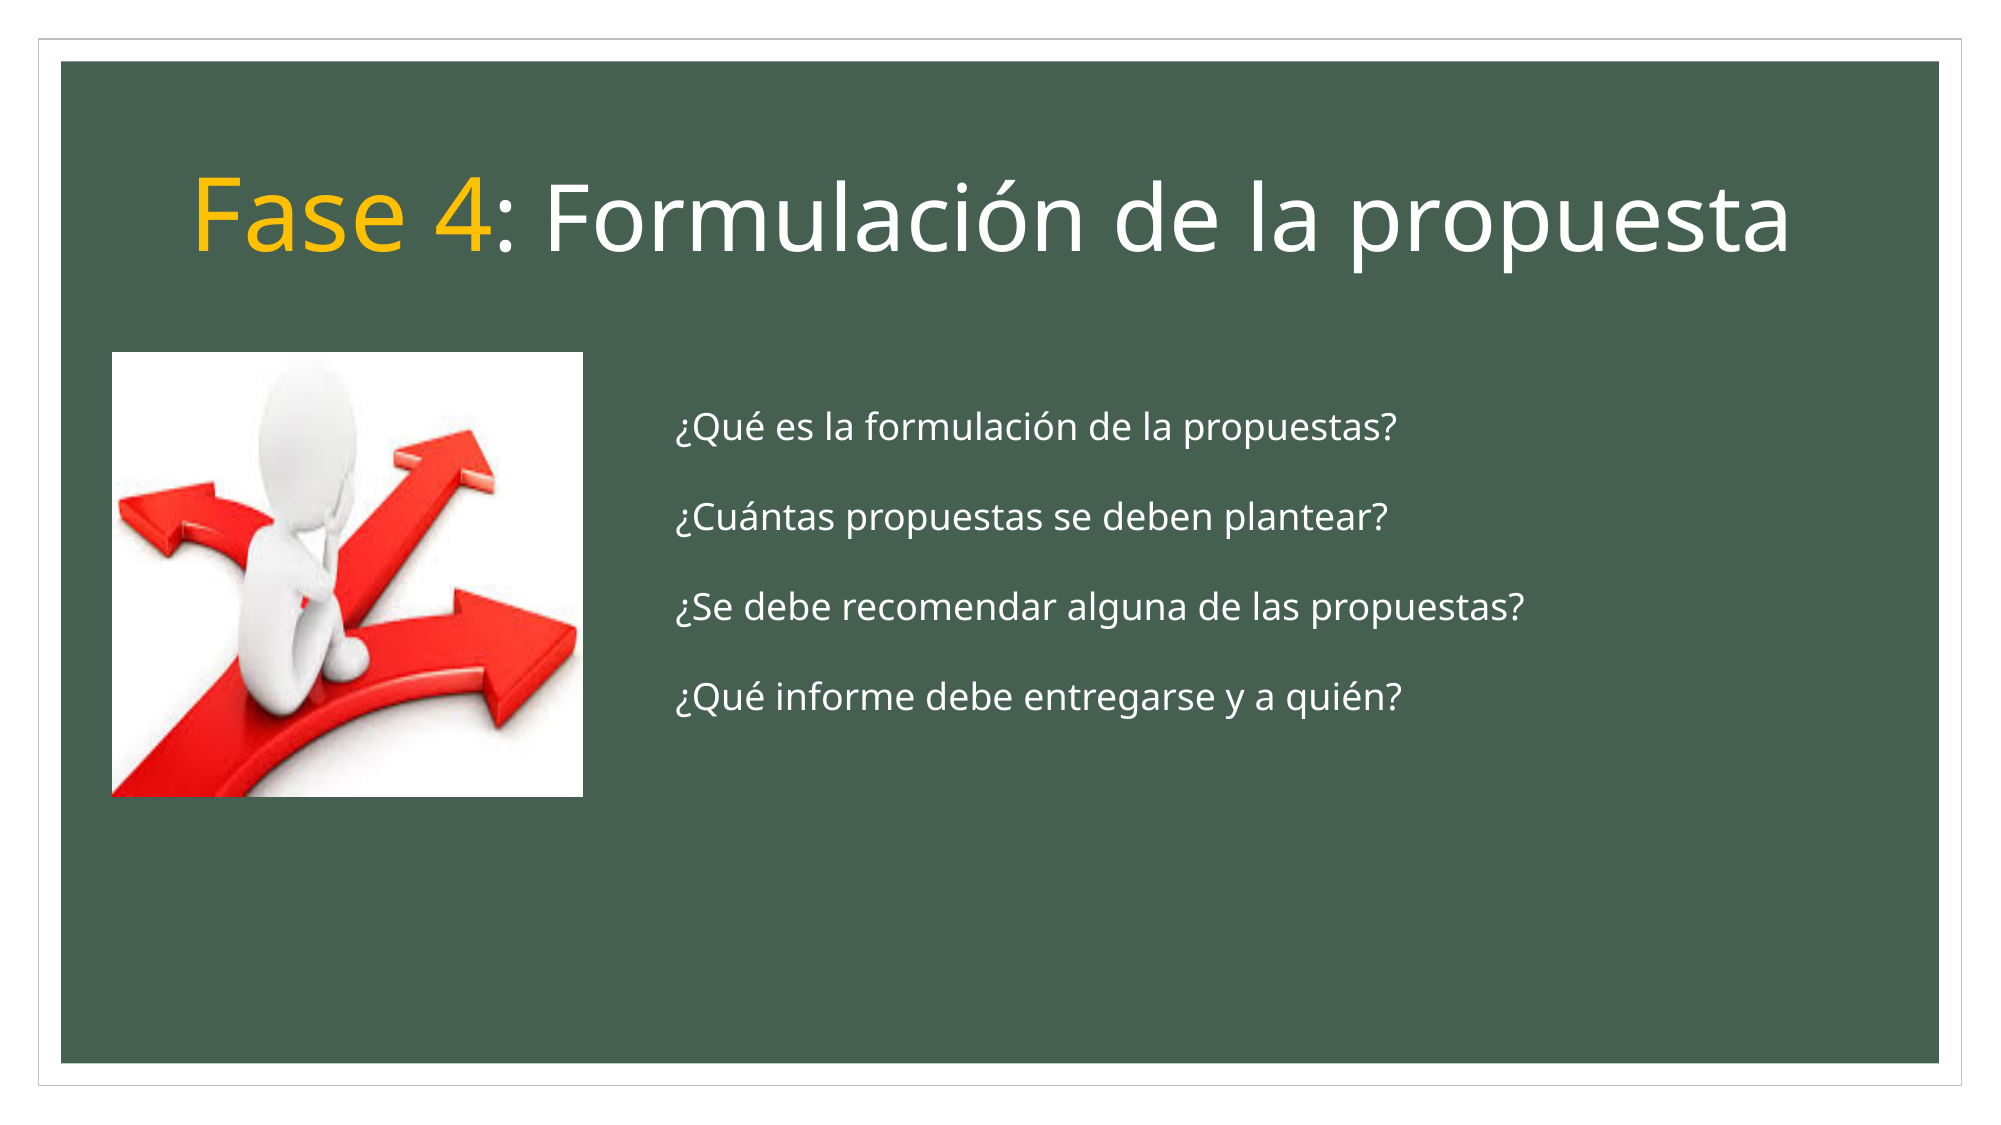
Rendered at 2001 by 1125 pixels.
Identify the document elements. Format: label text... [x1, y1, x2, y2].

title Fase 4: Formulación de la propuesta [174, 105, 1825, 331]
text_box ¿Qué es la formulación de la propuestas? ¿Cuántas propuestas se deben plantear? ¿Se debe recomendar alguna de las propuestas? ¿Qué informe debe entregarse y a quién? [660, 395, 1780, 770]
picture [112, 352, 583, 797]
